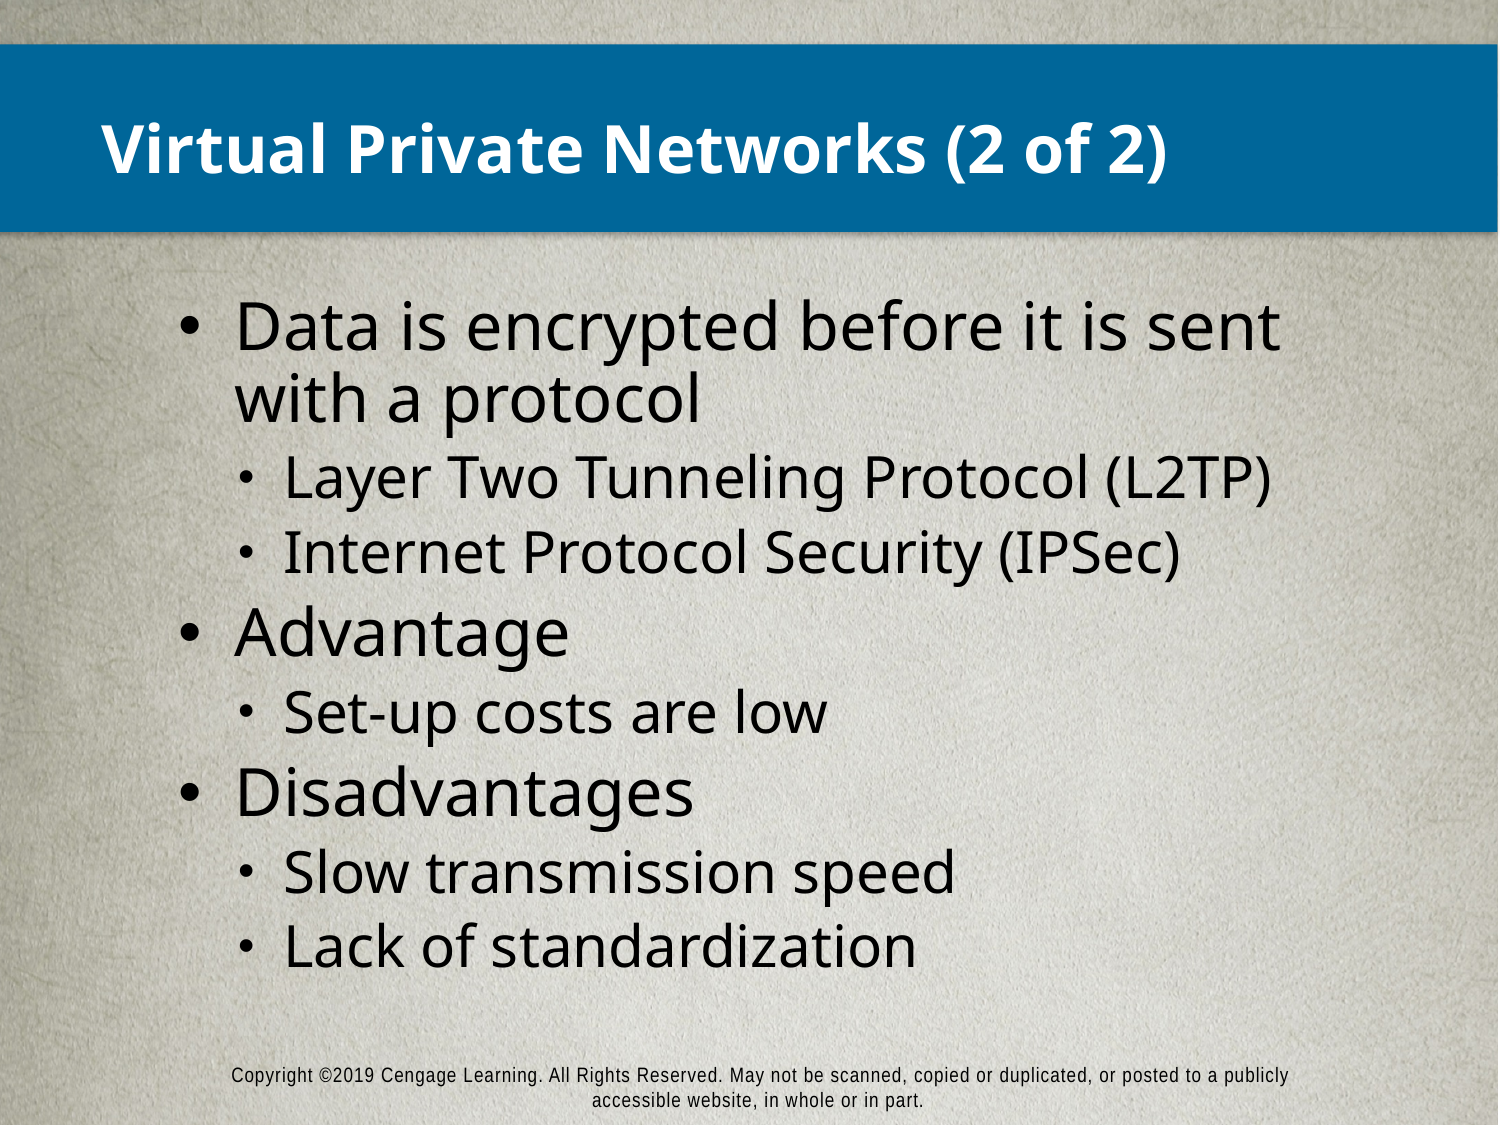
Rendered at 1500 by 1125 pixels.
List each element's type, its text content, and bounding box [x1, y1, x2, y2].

list Data is encrypted before it is sent with a protocol Layer Two Tunneling Protocol (L2TP) Internet Protocol Security (IPSec) Advantage Set-up costs are low Disadvantages Slow transmission speed Lack of standardization [163, 285, 1447, 945]
title Virtual Private Networks (2 of 2) [86, 75, 1437, 220]
picture [0, 0, 1498, 44]
picture [0, 233, 1498, 1123]
